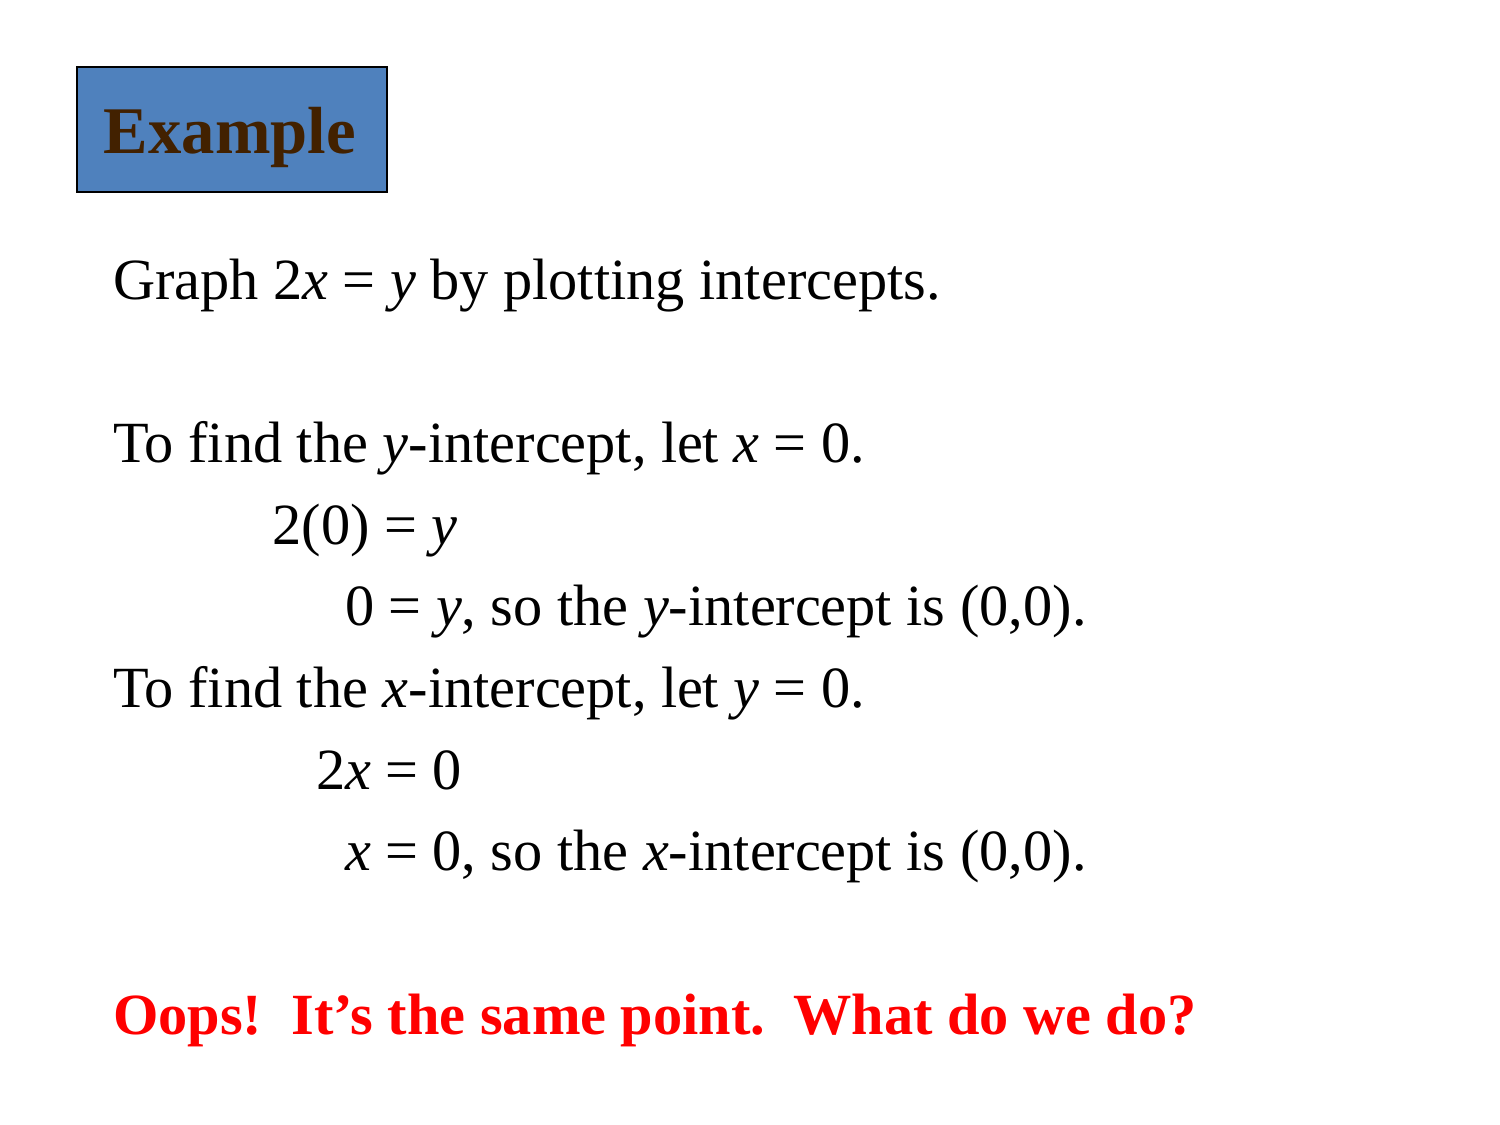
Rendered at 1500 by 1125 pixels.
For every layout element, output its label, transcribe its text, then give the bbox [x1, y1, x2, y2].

list Graph 2x = y by plotting intercepts. To find the y-intercept, let x = 0. 2(0) = y 0 = y, so the y-intercept is (0,0). To find the x-intercept, let y = 0. 2x = 0 x = 0, so the x-intercept is (0,0). Oops! It’s the same point. What do we do? [98, 233, 1374, 1083]
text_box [76, 66, 388, 193]
